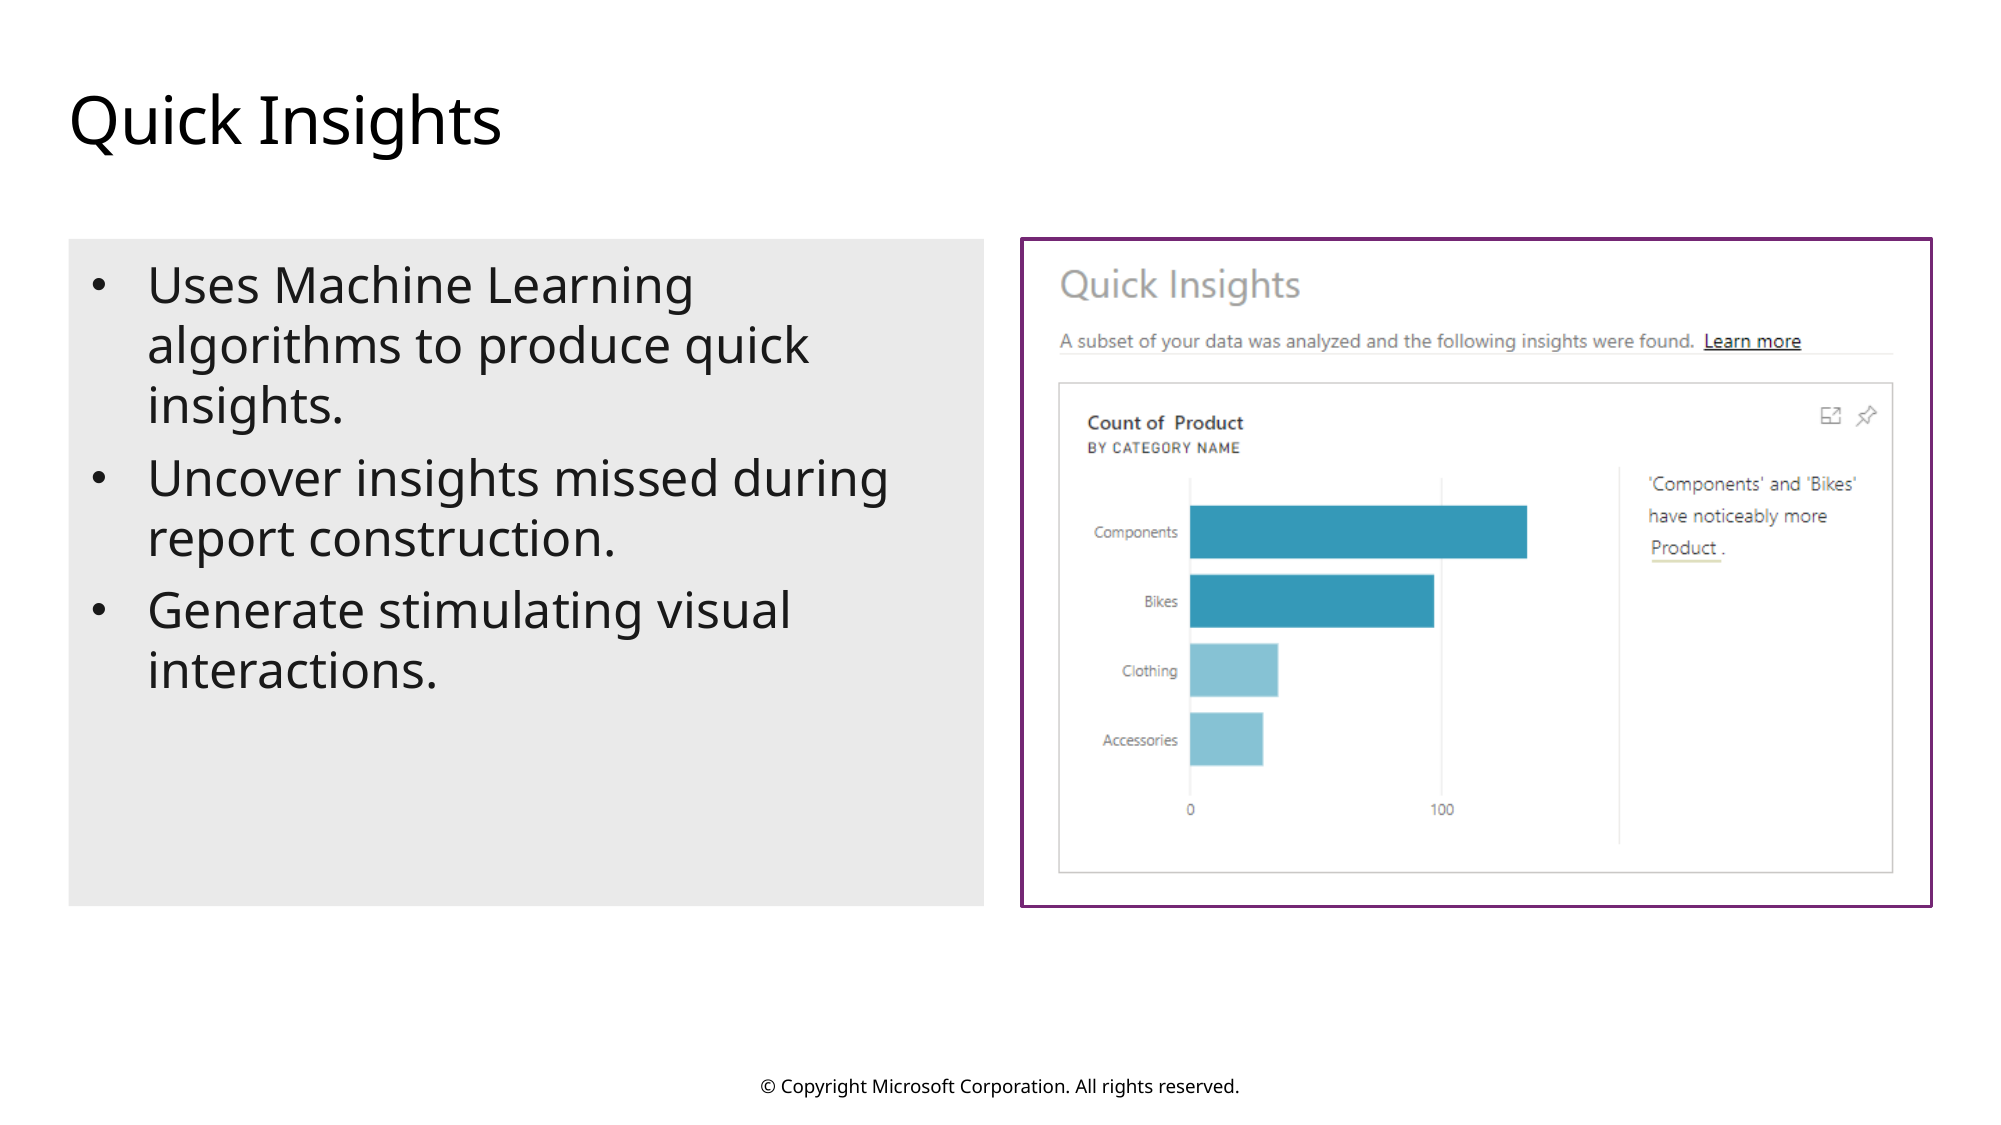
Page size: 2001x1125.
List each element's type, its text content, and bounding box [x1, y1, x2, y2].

title Quick Insights [68, 72, 1930, 184]
text_box Uses Machine Learning algorithms to produce quick insights. Uncover insights missed during report construction. Generate stimulating visual interactions. [68, 238, 984, 907]
picture [1053, 266, 1899, 879]
text_box [1021, 238, 1932, 907]
